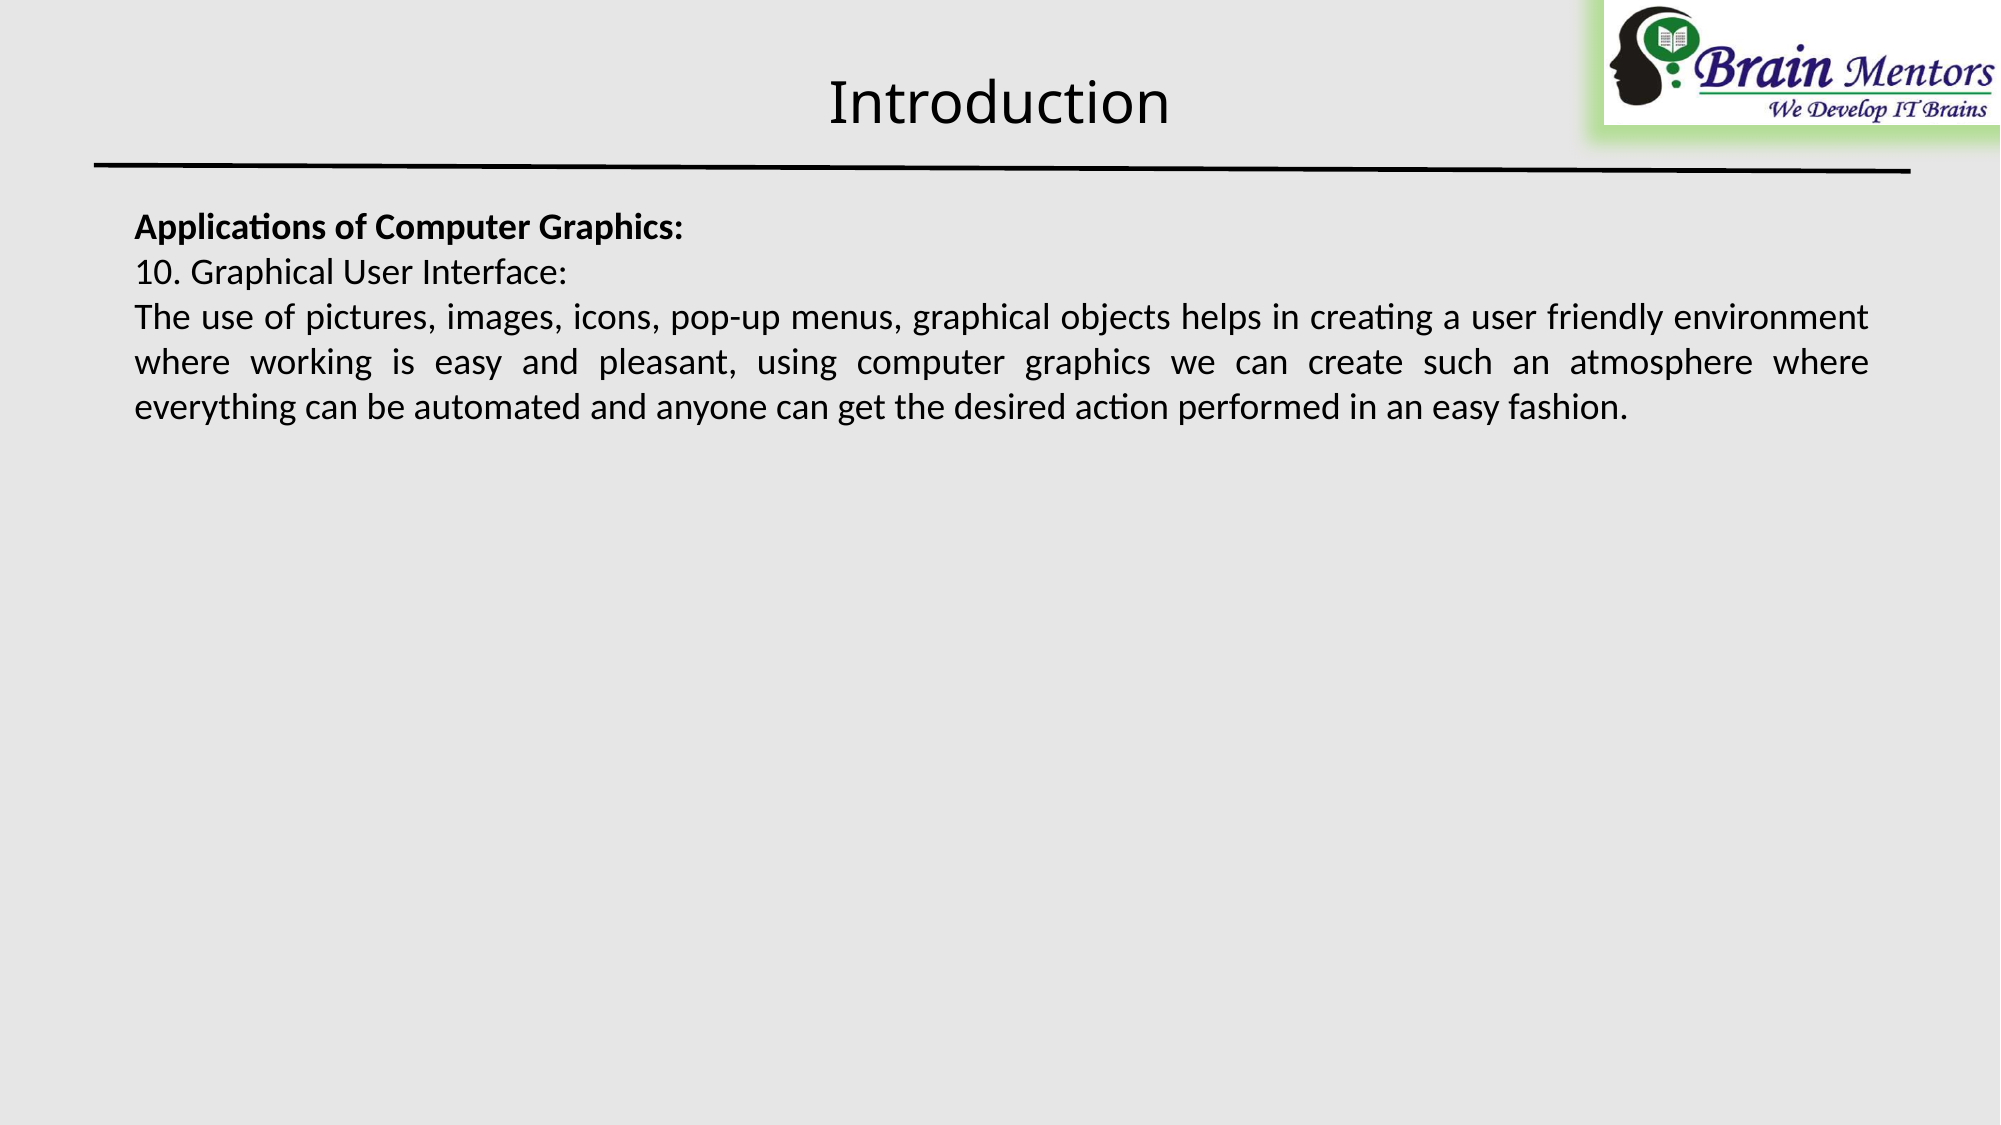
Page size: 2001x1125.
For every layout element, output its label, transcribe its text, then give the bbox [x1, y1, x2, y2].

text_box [93, 165, 1911, 172]
picture [1604, 0, 2000, 125]
text_box Applications of Computer Graphics: Graphical User Interface: The use of pictures, images, icons, pop-up menus, graphical objects helps in creating a user friendly environment where working is easy and pleasant, using computer graphics we can create such an atmosphere where everything can be automated and anyone can get the desired action performed in an easy fashion. [119, 194, 1887, 435]
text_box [1579, 58, 1586, 143]
text_box Introduction [319, 58, 1582, 143]
